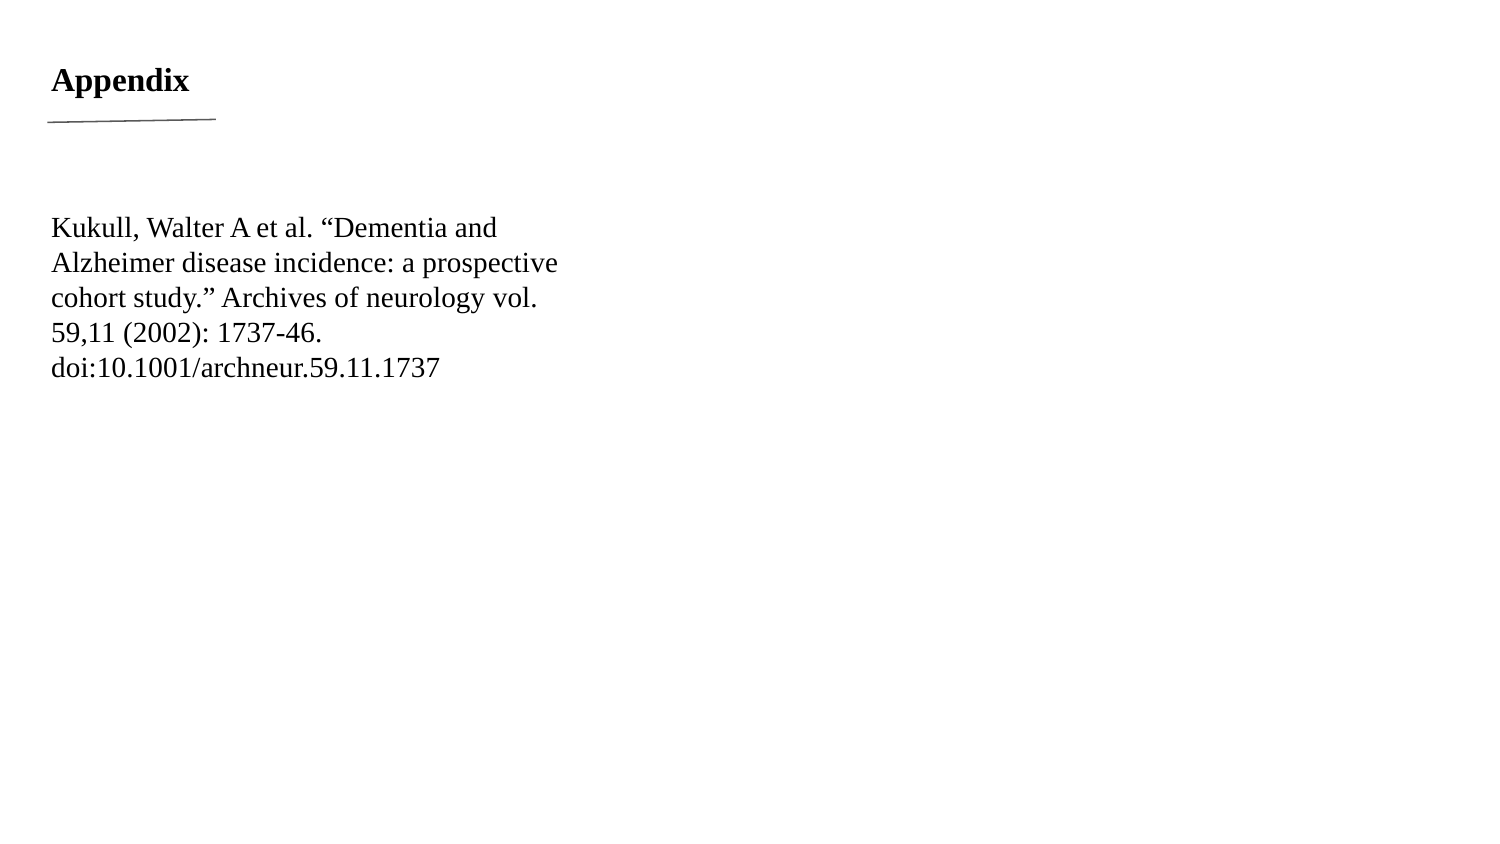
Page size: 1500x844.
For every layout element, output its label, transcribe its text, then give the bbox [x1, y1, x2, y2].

text_box Kukull, Walter A et al. “Dementia and Alzheimer disease incidence: a prospective cohort study.” Archives of neurology vol. 59,11 (2002): 1737-46. doi:10.1001/archneur.59.11.1737 [35, 193, 596, 399]
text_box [47, 119, 216, 123]
text_box Appendix [35, 42, 320, 113]
